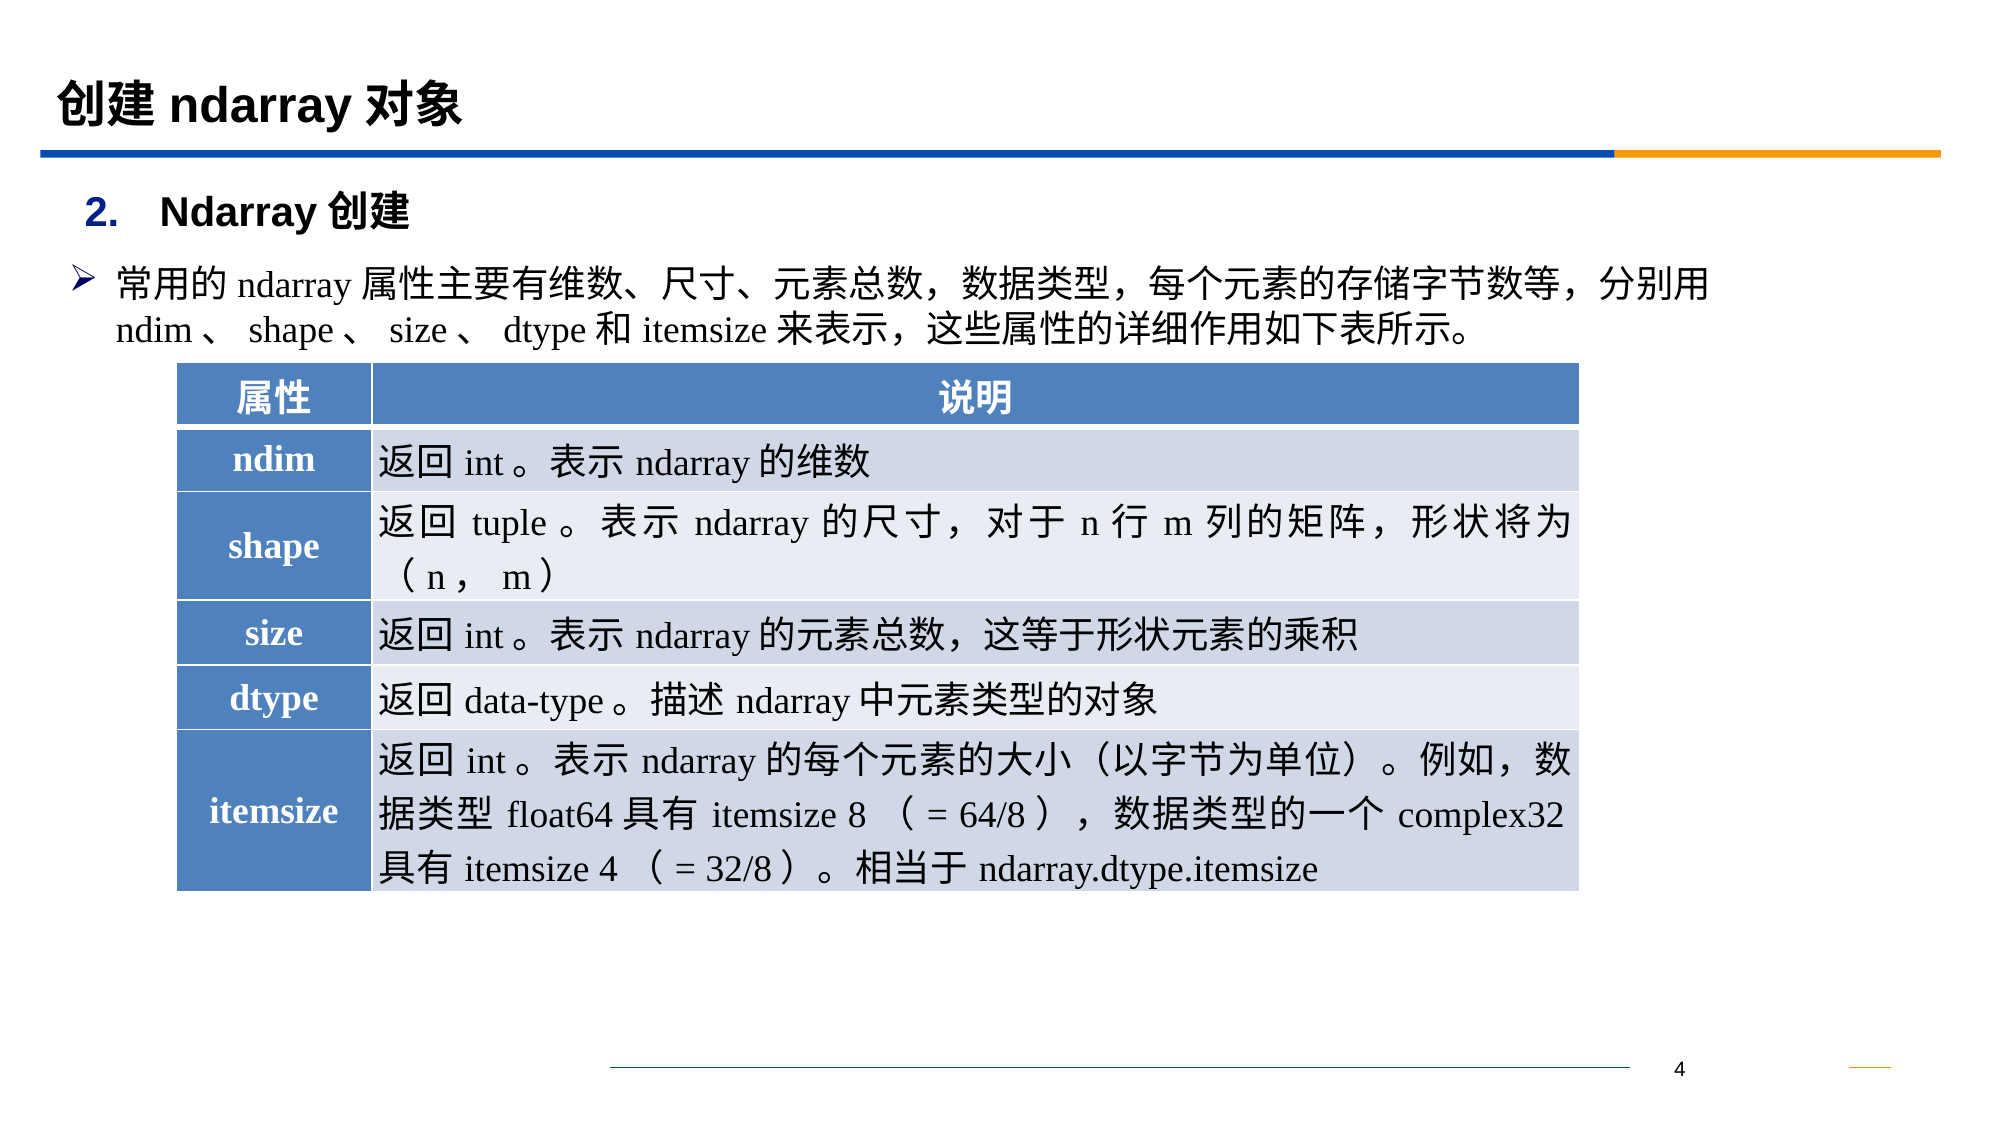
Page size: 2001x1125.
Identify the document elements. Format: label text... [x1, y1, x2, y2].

list Ndarray创建 [69, 174, 1941, 245]
table_cell 返回int。表示ndarray的维数 [373, 430, 1579, 491]
text_box 常用的ndarray属性主要有维数、尺寸、元素总数，数据类型，每个元素的存储字节数等，分别用ndim、shape、size、dtype和itemsize来表示，这些属性的详细作用如下表所示。 [53, 247, 1941, 363]
table_cell size [177, 601, 371, 664]
table_cell 返回tuple。表示ndarray的尺寸，对于n行m列的矩阵，形状将为（n，m） [373, 492, 1579, 599]
table_cell itemsize [177, 730, 371, 891]
table_cell shape [177, 492, 371, 599]
table_cell 返回int。表示ndarray的每个元素的大小（以字节为单位）。例如，数据类型float64具有itemsize 8（= 64/8），数据类型的一个complex32具有itemsize 4（= 32/8）。相当于ndarray.dtype.itemsize [373, 730, 1579, 891]
table_cell 返回data-type。描述ndarray中元素类型的对象 [373, 666, 1579, 729]
table_cell 返回int。表示ndarray的元素总数，这等于形状元素的乘积 [373, 601, 1579, 664]
table_cell dtype [177, 666, 371, 729]
title 创建ndarray对象 [41, 58, 1842, 146]
table_cell ndim [177, 430, 371, 491]
table_header 属性 [177, 363, 371, 424]
table_header 说明 [373, 363, 1579, 424]
